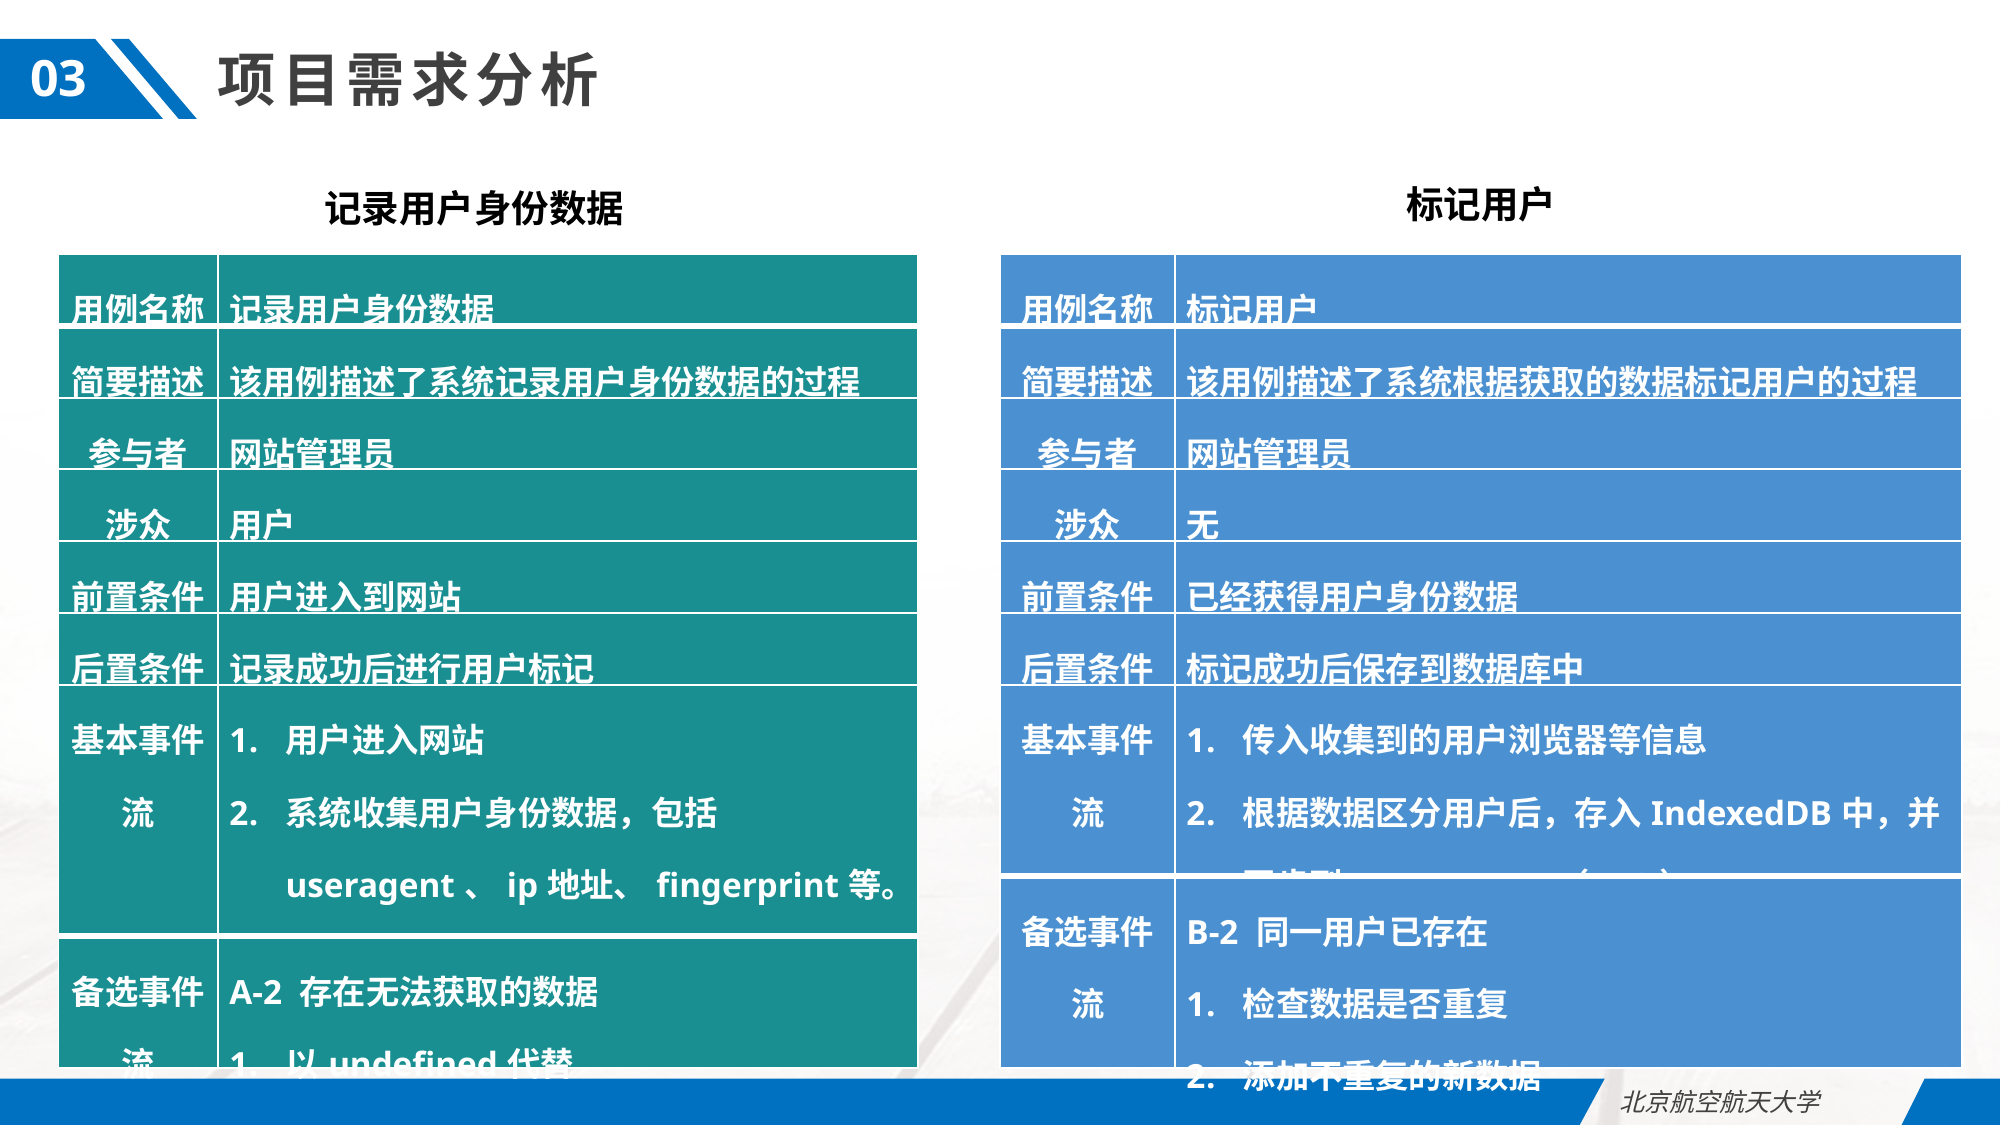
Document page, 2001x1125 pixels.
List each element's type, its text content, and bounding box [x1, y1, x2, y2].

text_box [0, 1078, 2000, 1125]
table_cell 标记成功后保存到数据库中 [1176, 614, 1961, 684]
table_cell 简要描述 [59, 329, 217, 397]
table_cell 参与者 [59, 399, 217, 468]
table_cell 网站管理员 [1176, 399, 1961, 468]
table_cell 涉众 [1001, 470, 1174, 540]
table_cell 前置条件 [1001, 542, 1174, 612]
table_cell 用户 [219, 470, 917, 540]
table_cell 基本事件流 [59, 686, 217, 933]
table_cell 前置条件 [59, 542, 217, 612]
table_cell 已经获得用户身份数据 [1176, 542, 1961, 612]
table_cell 后置条件 [1001, 614, 1174, 684]
table_cell 网站管理员 [219, 399, 917, 468]
table_header 用例名称 [59, 255, 217, 323]
table_cell 参与者 [1001, 399, 1174, 468]
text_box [0, 38, 197, 119]
table_cell 简要描述 [1001, 329, 1174, 397]
text_box 记录用户身份数据 [228, 180, 721, 237]
table_cell 记录成功后进行用户标记 [219, 614, 917, 684]
table_cell 备选事件流 [1001, 879, 1174, 1067]
table_cell 后置条件 [59, 614, 217, 684]
table_cell B-2 同一用户已存在 检查数据是否重复 添加不重复的新数据 [1176, 879, 1961, 1067]
text_box 项目需求分析 [203, 36, 695, 121]
table_cell 涉众 [59, 470, 217, 540]
table_cell 用户进入到网站 [219, 542, 917, 612]
table_cell 备选事件流 [59, 939, 217, 1067]
table_cell 该用例描述了系统记录用户身份数据的过程 [219, 329, 917, 397]
table_header 记录用户身份数据 [219, 255, 917, 323]
table_cell A-2 存在无法获取的数据 以undefined代替 [219, 939, 917, 1067]
table_cell 用户进入网站 系统收集用户身份数据，包括useragent、ip地址、fingerprint等。（A-2） [219, 686, 917, 933]
table_cell 基本事件流 [1001, 686, 1174, 873]
table_header 用例名称 [1001, 255, 1174, 323]
text_box 标记用户 [1235, 176, 1727, 233]
table_cell 传入收集到的用户浏览器等信息 根据数据区分用户后，存入IndexedDB中，并同步到MongoDB。（B-2） [1176, 686, 1961, 873]
table_cell 无 [1176, 470, 1961, 540]
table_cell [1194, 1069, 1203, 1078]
picture [0, 0, 2001, 1125]
table_header 标记用户 [1176, 255, 1961, 323]
table_cell 该用例描述了系统根据获取的数据标记用户的过程 [1176, 329, 1961, 397]
